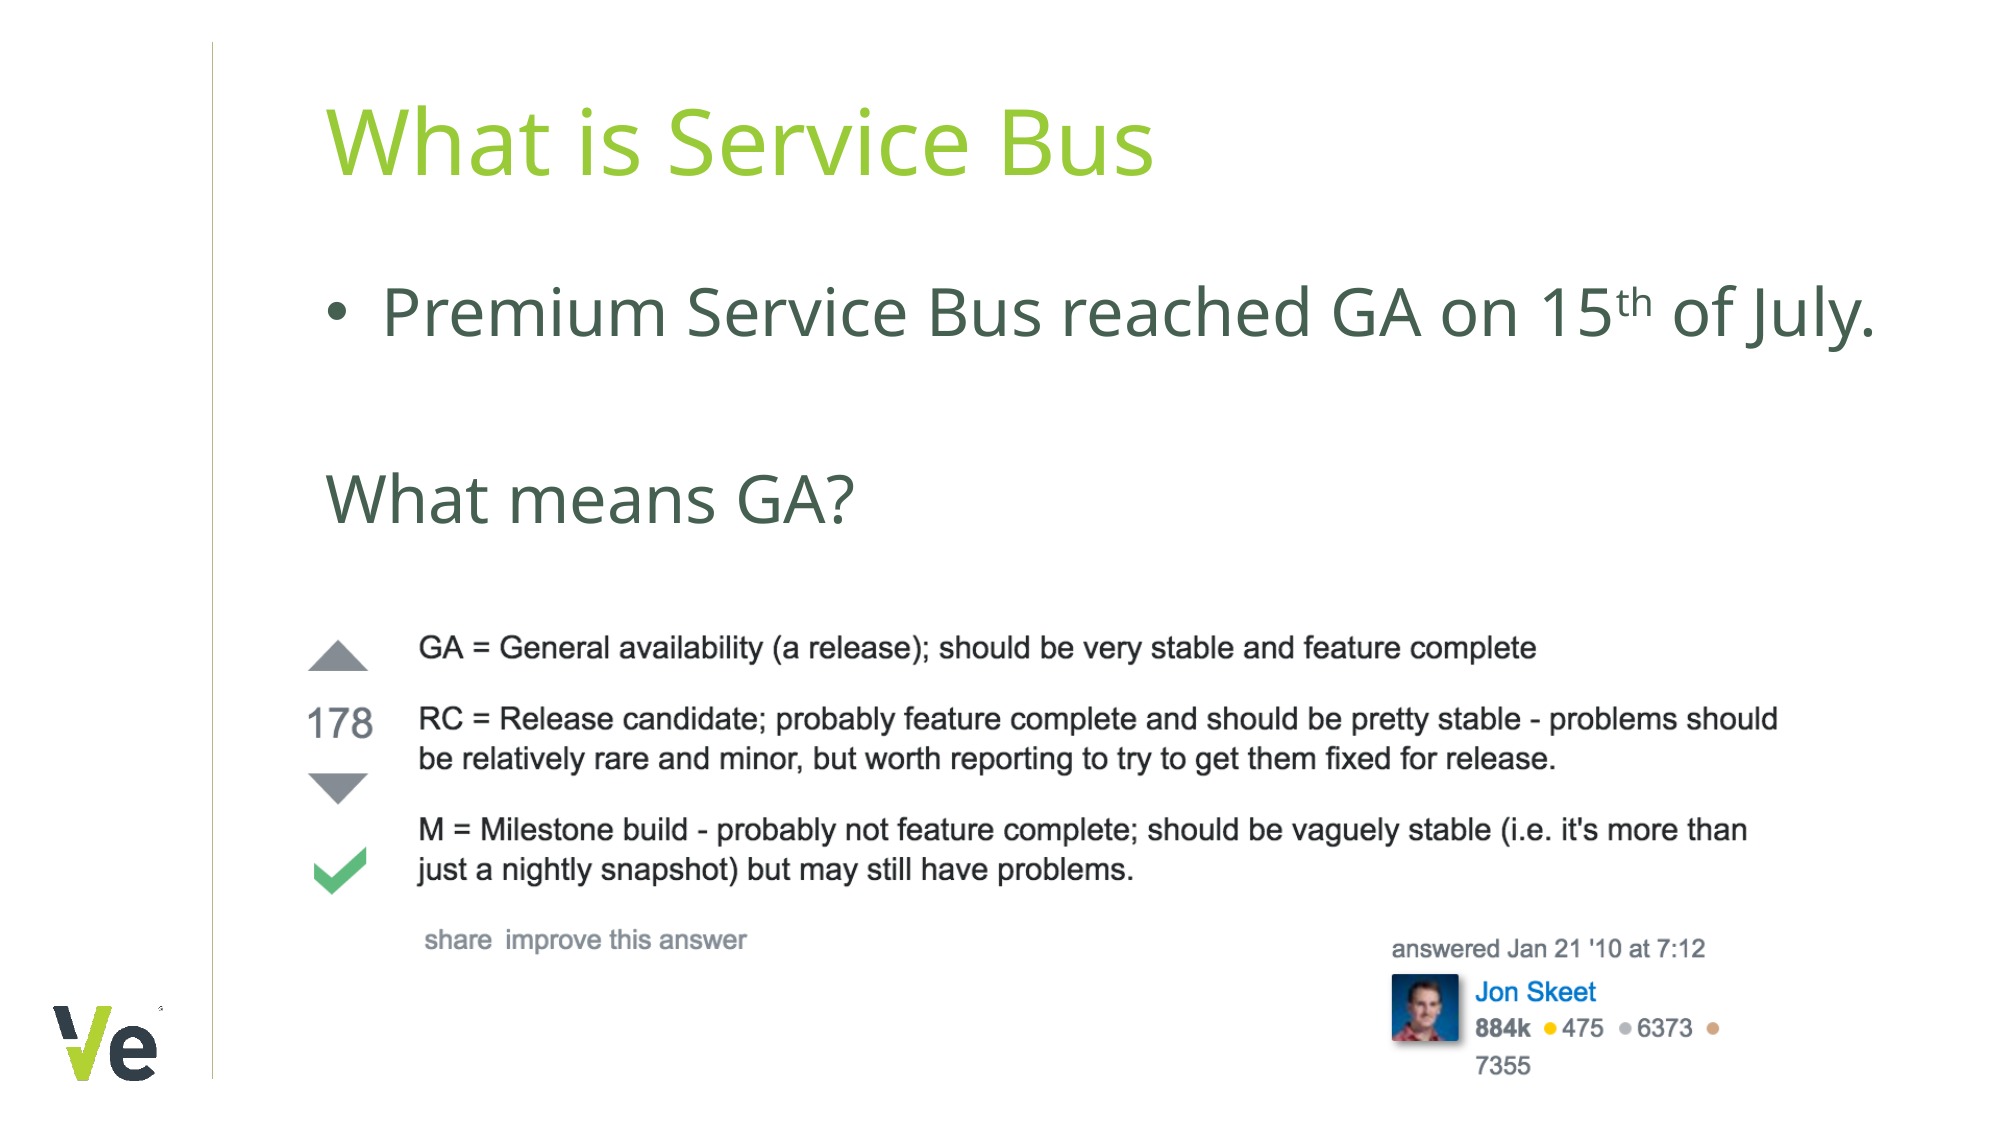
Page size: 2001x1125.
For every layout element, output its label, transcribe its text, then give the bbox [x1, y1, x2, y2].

title What is Service Bus [310, 45, 1900, 233]
list Premium Service Bus reached GA on 15th of July. What means GA? [310, 262, 1900, 1080]
picture [53, 1006, 163, 1081]
picture [262, 602, 1838, 1110]
